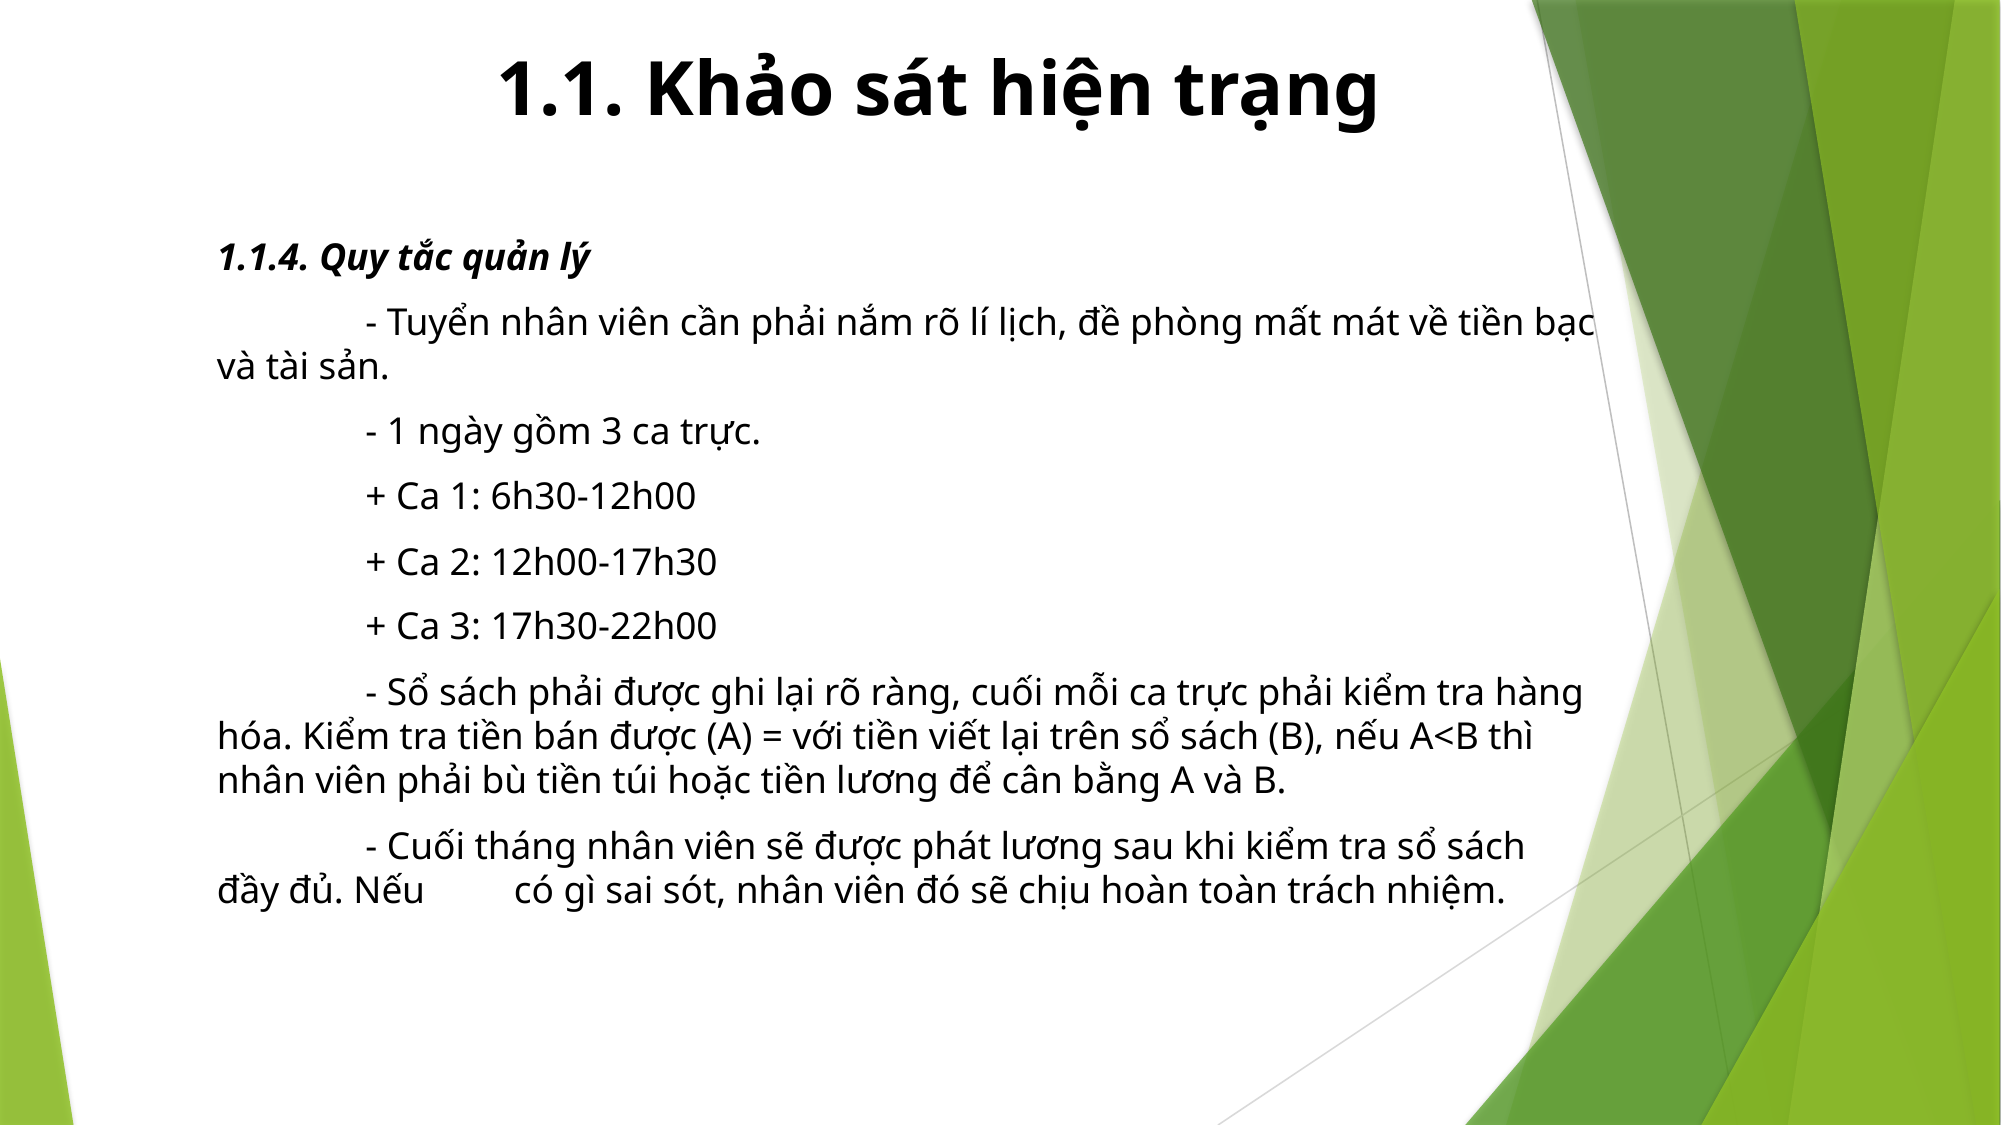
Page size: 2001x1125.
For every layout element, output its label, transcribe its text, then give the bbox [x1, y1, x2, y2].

title 1.1. Khảo sát hiện trạng [183, 33, 1709, 250]
list 1.1.4. Quy tắc quản lý - Tuyển nhân viên cần phải nắm rõ lí lịch, đề phòng mất mát về tiền bạc và tài sản. - 1 ngày gồm 3 ca trực. + Ca 1: 6h30-12h00 + Ca 2: 12h00-17h30 + Ca 3: 17h30-22h00 - Sổ sách phải được ghi lại rõ ràng, cuối mỗi ca trực phải kiểm tra hàng hóa. Kiểm tra tiền bán được (A) = với tiền viết lại trên sổ sách (B), nếu A<B thì nhân viên phải bù tiền túi hoặc tiền lương để cân bằng A và B. - Cuối tháng nhân viên sẽ được phát lương sau khi kiểm tra sổ sách đầy đủ. Nếu có gì sai sót, nhân viên đó sẽ chịu hoàn toàn trách nhiệm. [201, 225, 1613, 924]
